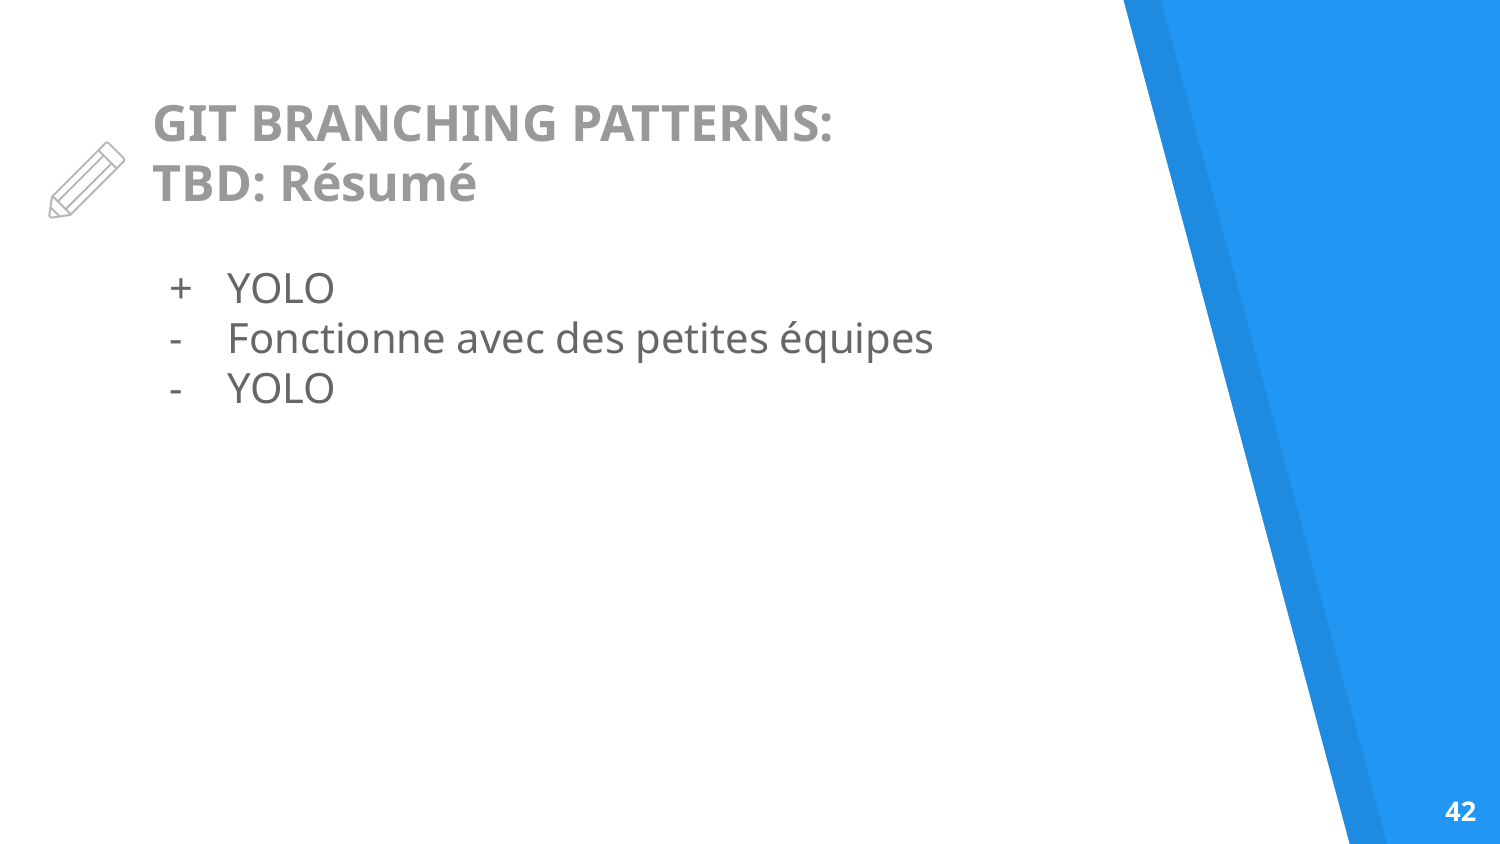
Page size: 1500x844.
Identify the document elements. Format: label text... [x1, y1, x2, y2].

title GIT BRANCHING PATTERNS: TBD: Résumé [137, 146, 1011, 227]
list YOLO Fonctionne avec des petites équipes YOLO [137, 246, 1011, 617]
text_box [49, 142, 125, 218]
slide_number ‹#› [1401, 779, 1492, 844]
